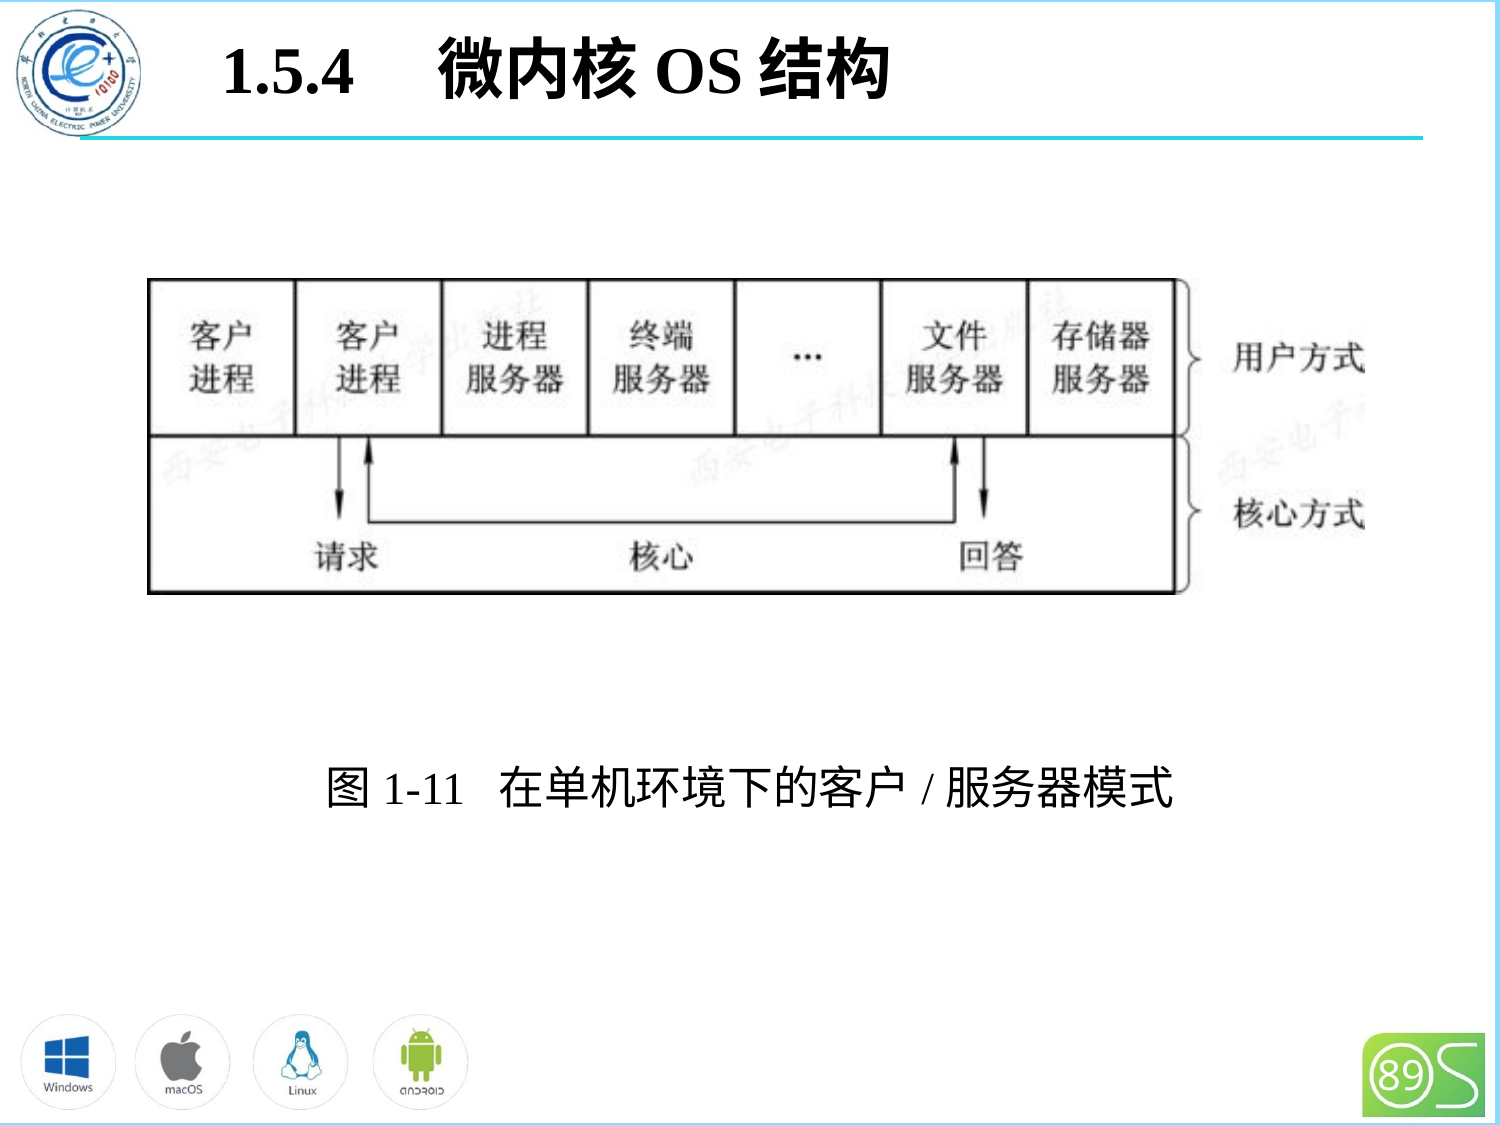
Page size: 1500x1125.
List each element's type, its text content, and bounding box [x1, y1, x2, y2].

text_box 1.5.4 微内核OS结构 [206, 0, 1500, 133]
picture [1358, 1021, 1490, 1122]
picture [4, 3, 156, 141]
list 图1-11 在单机环境下的客户/服务器模式 [0, 751, 1500, 830]
picture [147, 278, 1365, 596]
picture [3, 1003, 510, 1120]
